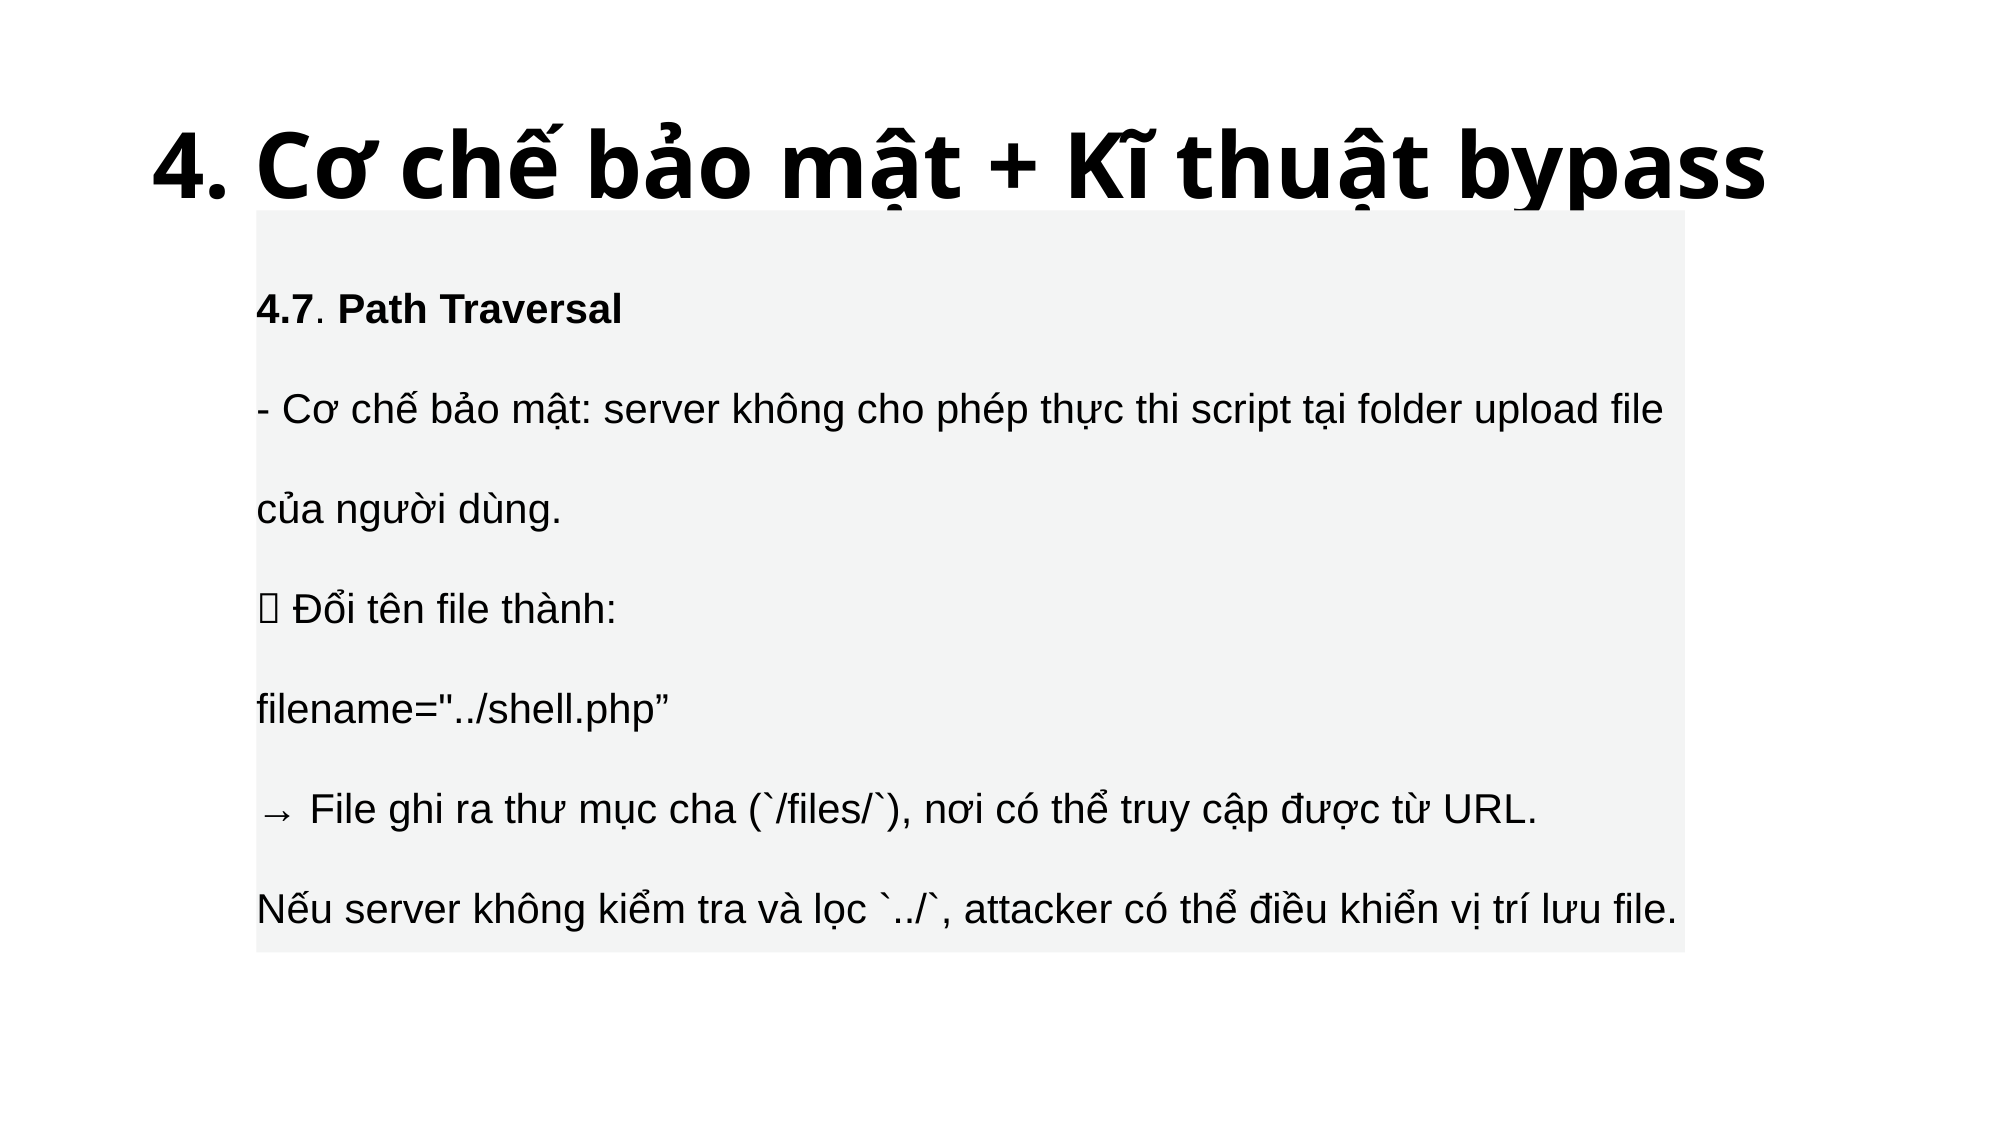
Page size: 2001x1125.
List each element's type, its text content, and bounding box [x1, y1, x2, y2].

list 4.7. Path Traversal - Cơ chế bảo mật: server không cho phép thực thi script tại folder upload file của người dùng.  Đổi tên file thành: filename="../shell.php” → File ghi ra thư mục cha (`/files/`), nơi có thể truy cập được từ URL. Nếu server không kiểm tra và lọc `../`, attacker có thể điều khiển vị trí lưu file. [256, 210, 1685, 953]
title 4. Cơ chế bảo mật + Kĩ thuật bypass [137, 59, 1863, 278]
